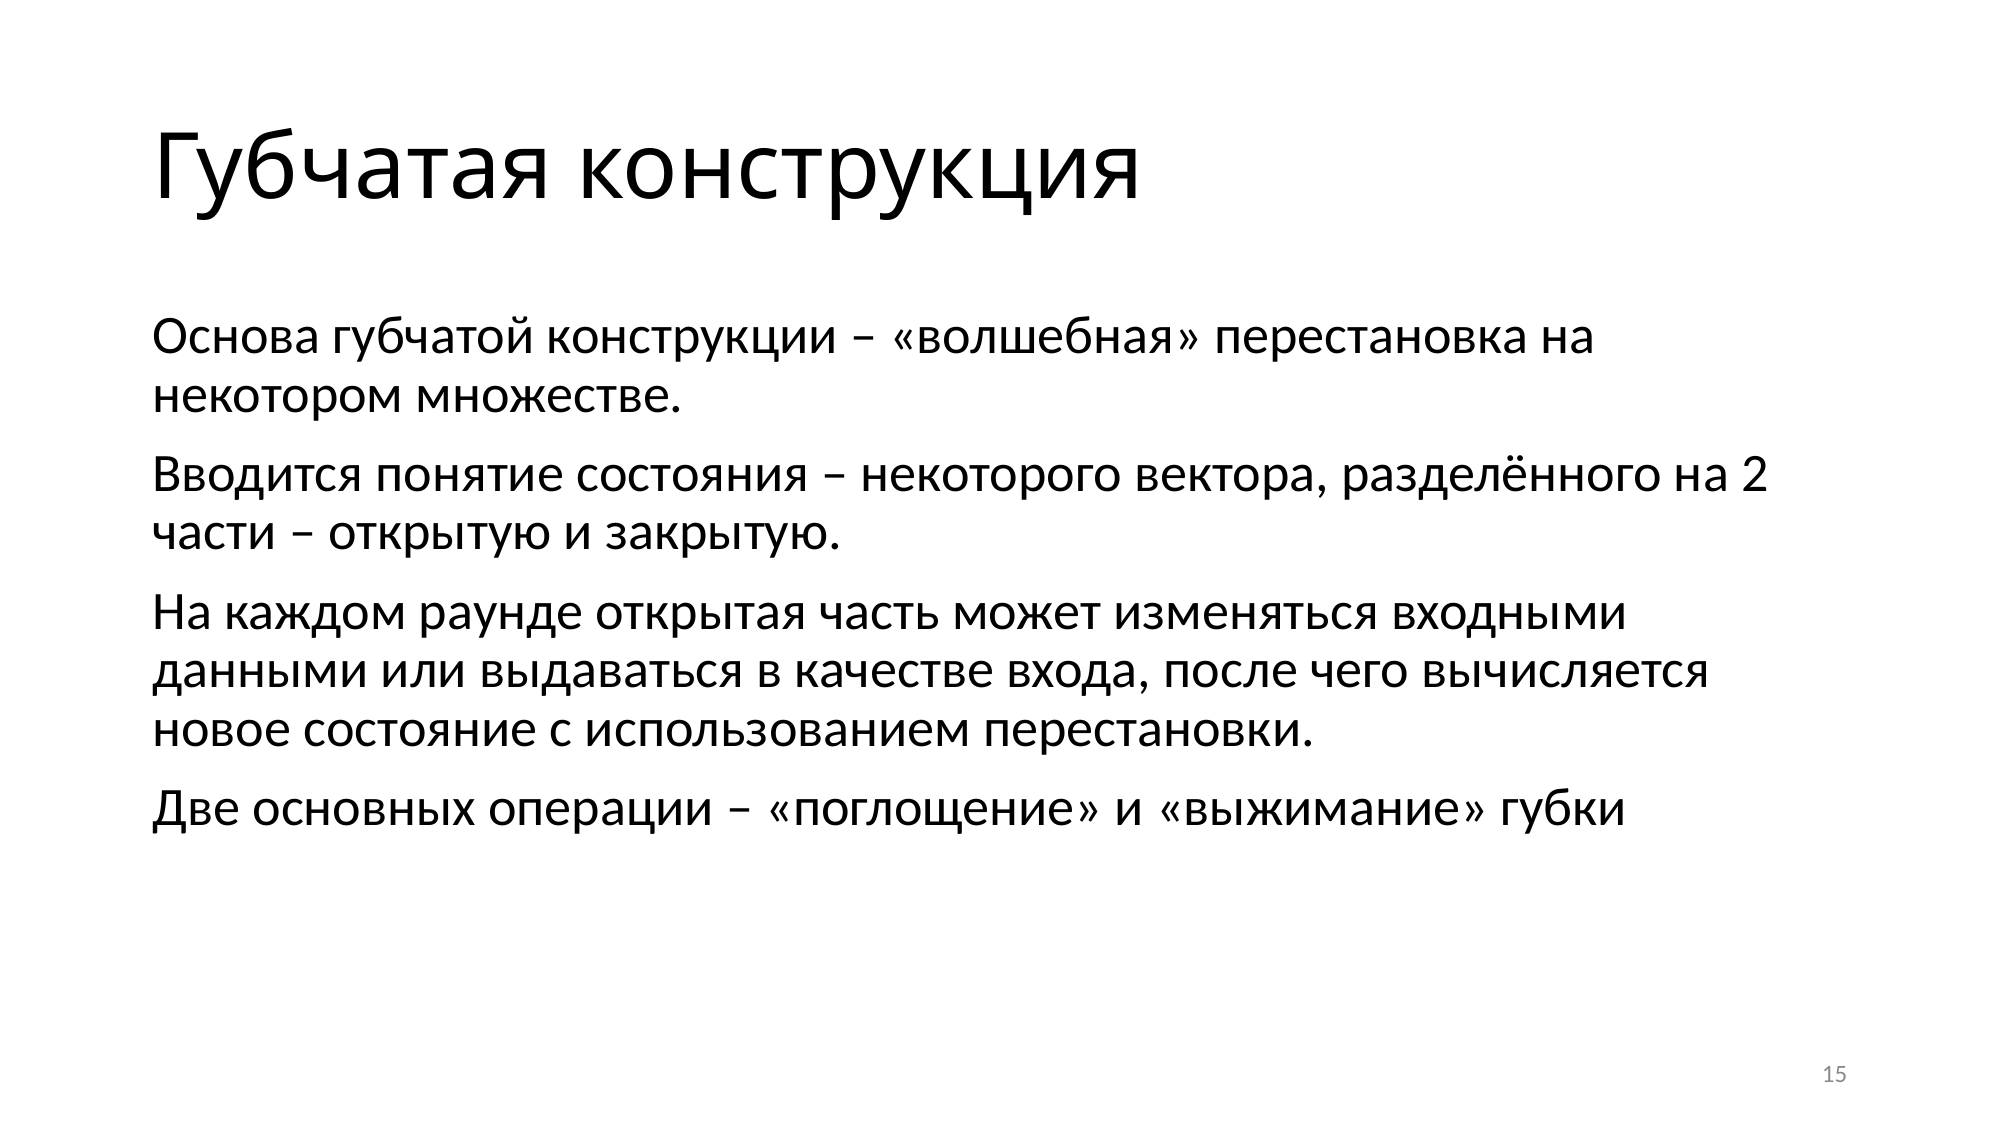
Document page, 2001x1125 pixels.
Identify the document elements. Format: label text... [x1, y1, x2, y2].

list Основа губчатой конструкции – «волшебная» перестановка на некотором множестве. Вводится понятие состояния – некоторого вектора, разделённого на 2 части – открытую и закрытую. На каждом раунде открытая часть может изменяться входными данными или выдаваться в качестве входа, после чего вычисляется новое состояние с использованием перестановки. Две основных операции – «поглощение» и «выжимание» губки [137, 299, 1863, 1014]
title Губчатая конструкция [137, 59, 1863, 278]
slide_number 15 [1412, 1042, 1863, 1103]
